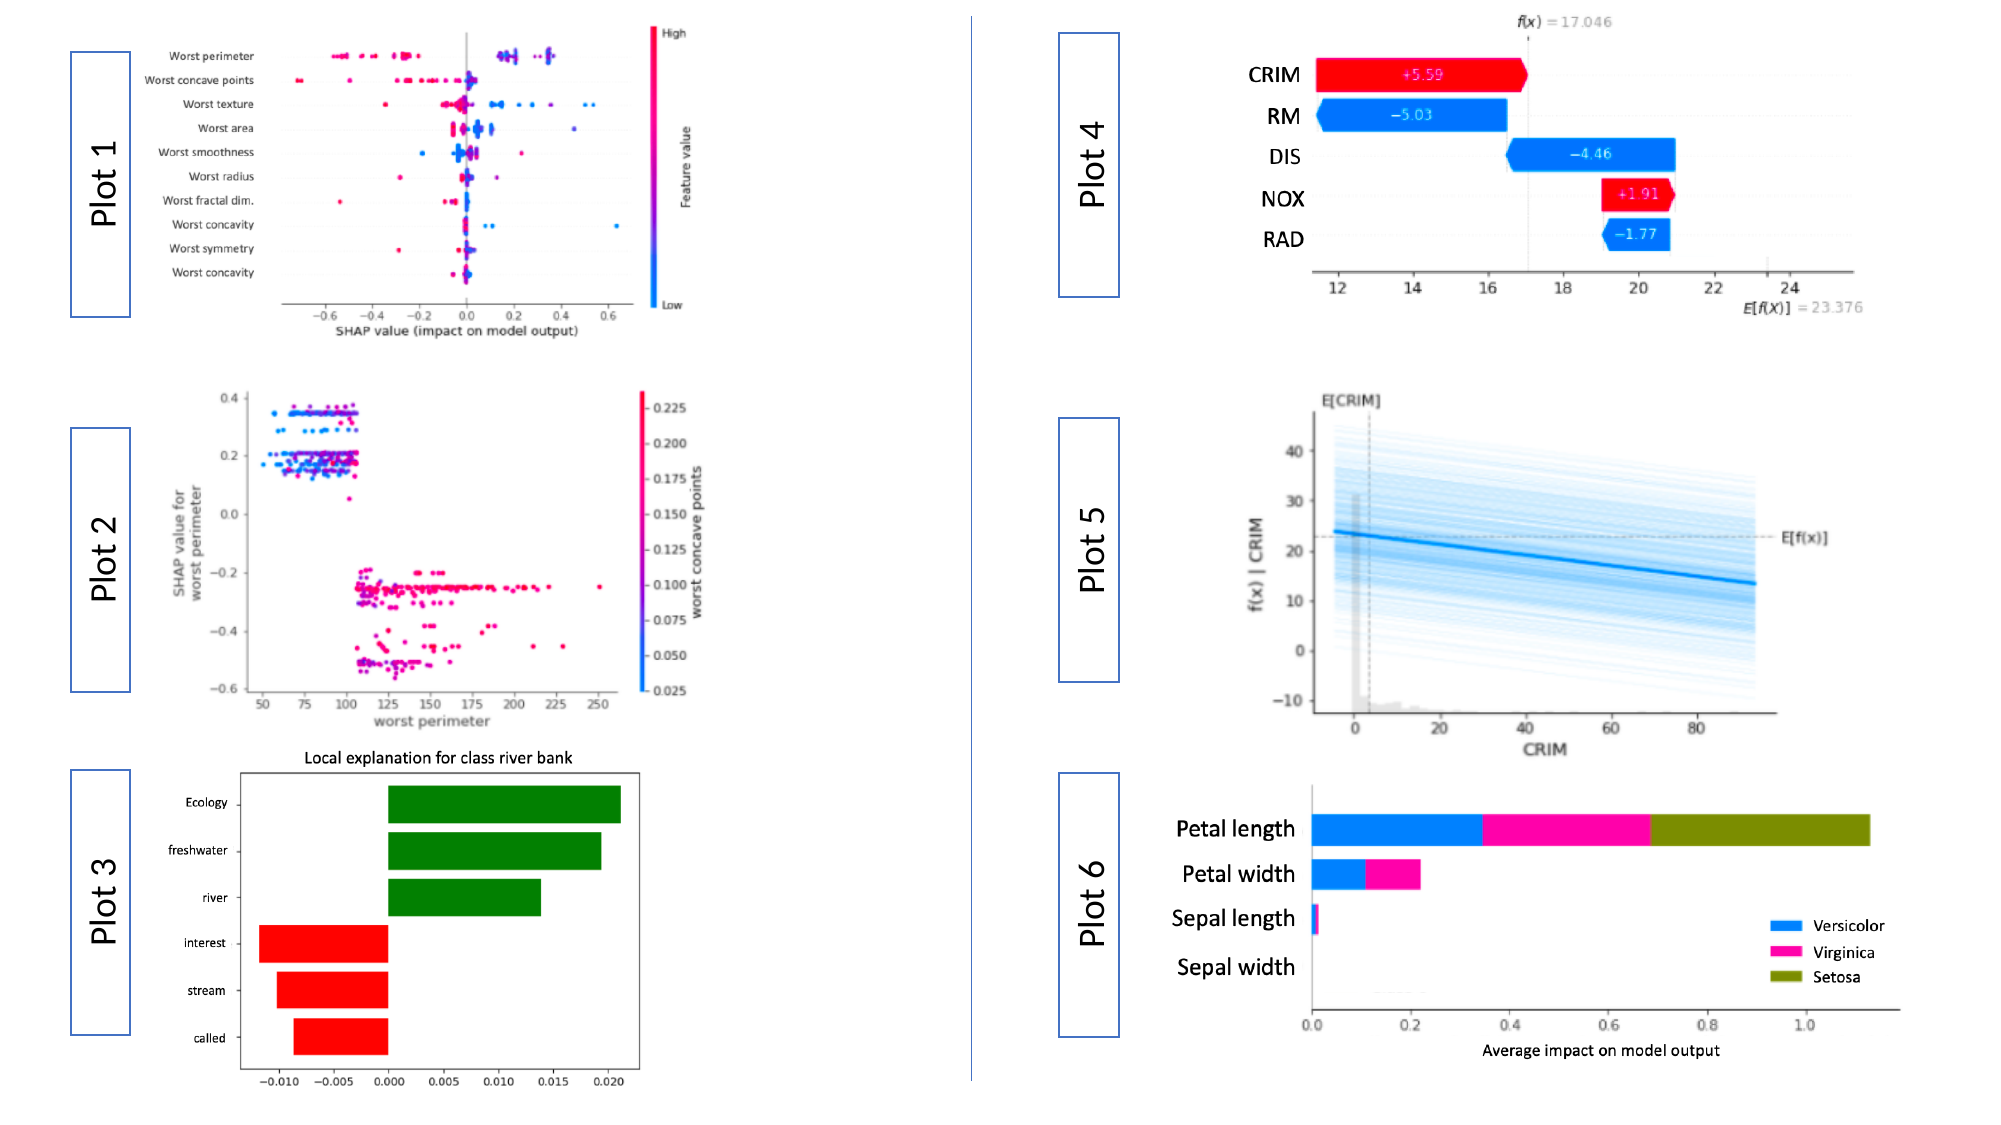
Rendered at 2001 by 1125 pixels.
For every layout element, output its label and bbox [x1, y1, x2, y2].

text_box [70, 741, 654, 1102]
text_box [1059, 370, 1865, 784]
text_box [70, 370, 729, 741]
text_box [70, 15, 710, 346]
text_box [1059, 772, 1923, 1070]
text_box [1059, 6, 1881, 325]
